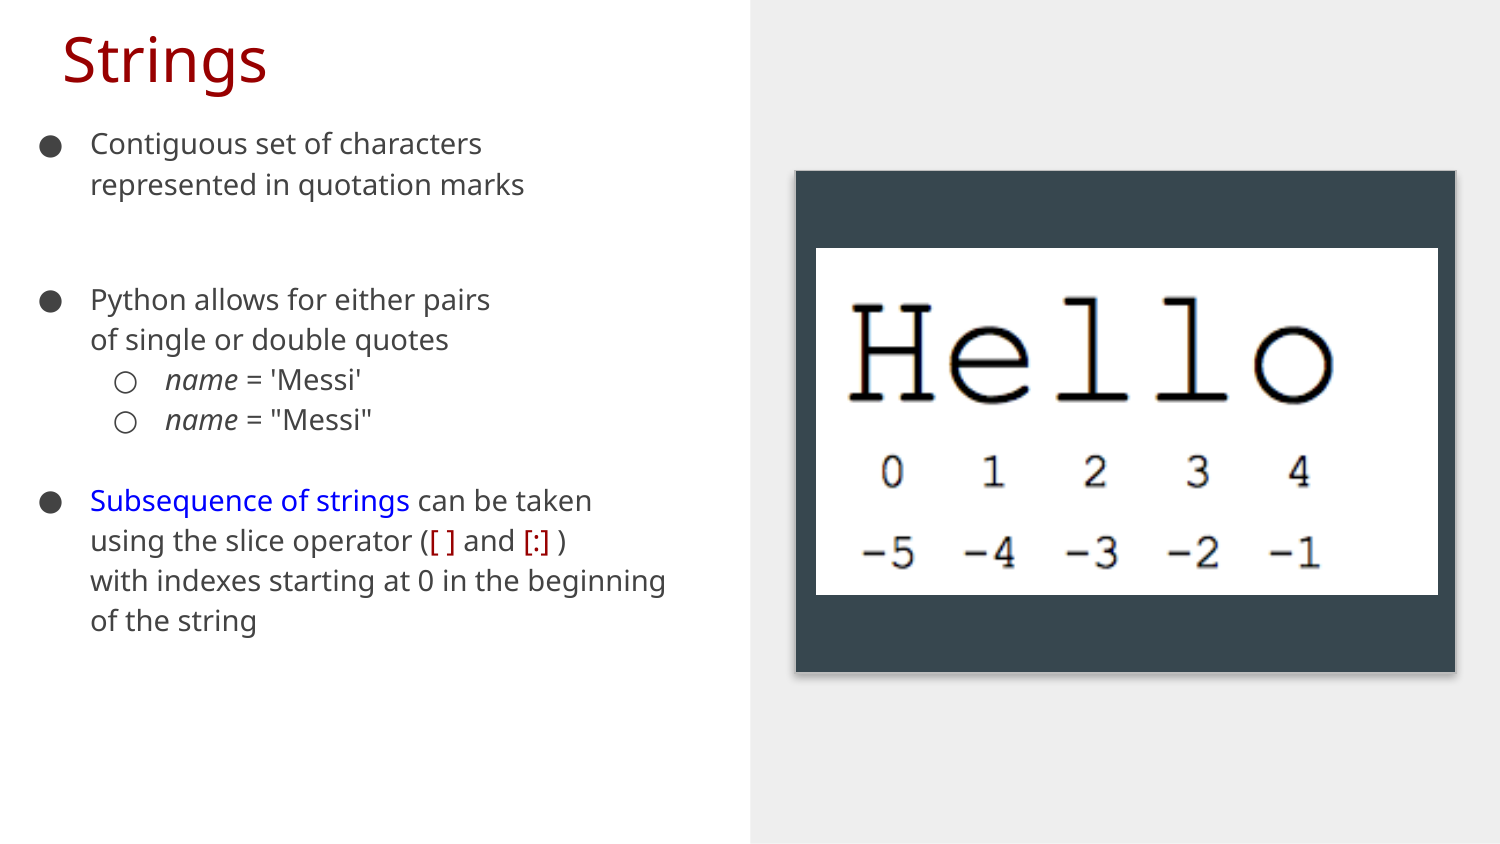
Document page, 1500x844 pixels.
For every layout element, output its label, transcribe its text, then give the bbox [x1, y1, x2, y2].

title Strings [47, 0, 701, 105]
list Contiguous set of characters represented in quotation marks Python allows for either pairs of single or double quotes name = 'Messi' name = "Messi" Subsequence of strings can be taken using the slice operator ([ ] and [:] ) with indexes starting at 0 in the beginning of the string [0, 105, 701, 815]
picture [816, 248, 1438, 596]
